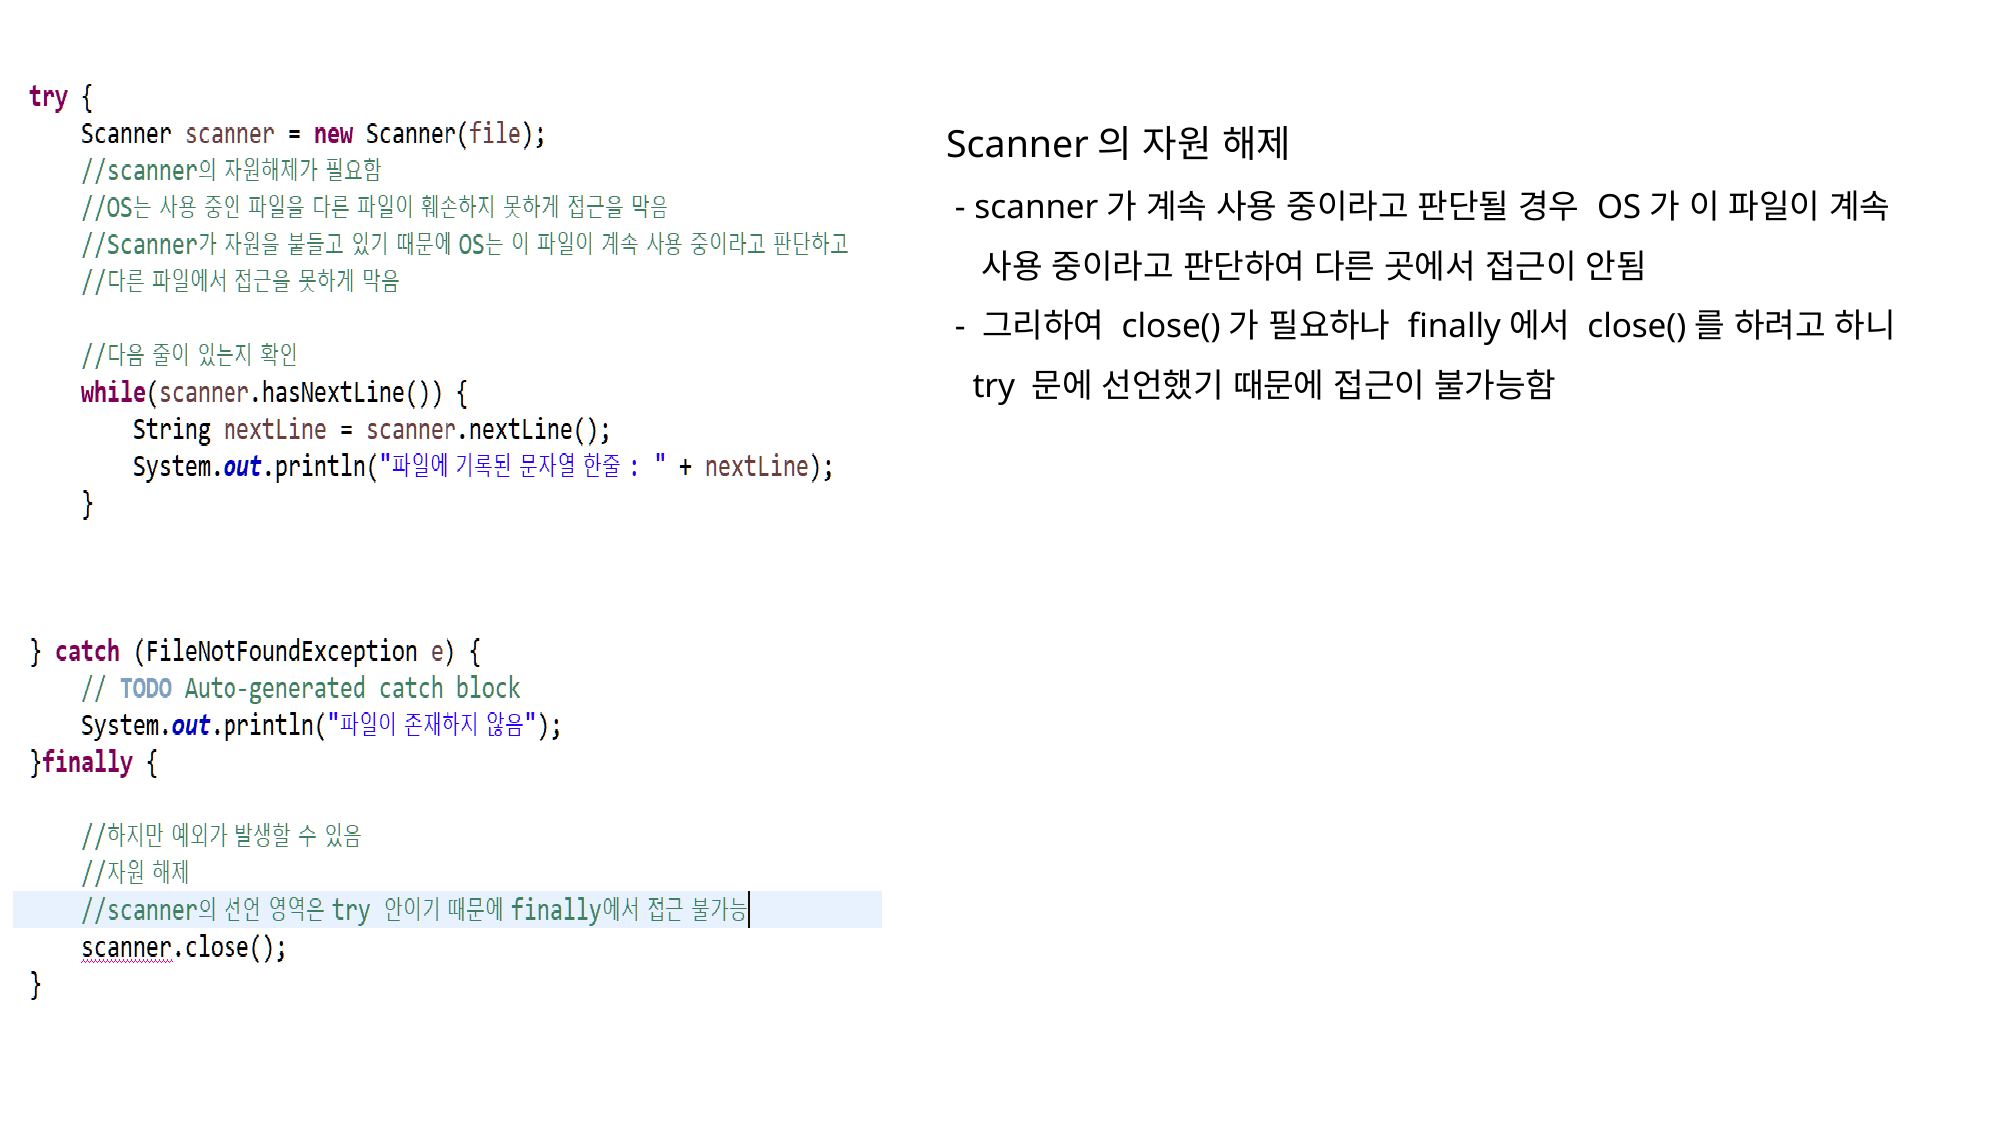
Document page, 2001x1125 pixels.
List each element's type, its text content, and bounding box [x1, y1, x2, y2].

text_box Scanner의 자원 해제 - scanner가 계속 사용 중이라고 판단될 경우 OS가 이 파일이 계속 사용 중이라고 판단하여 다른 곳에서 접근이 안됨 - 그리하여 close()가 필요하나 finally에서 close()를 하려고 하니 try 문에 선언했기 때문에 접근이 불가능함 [931, 90, 2000, 472]
picture [13, 75, 882, 1035]
